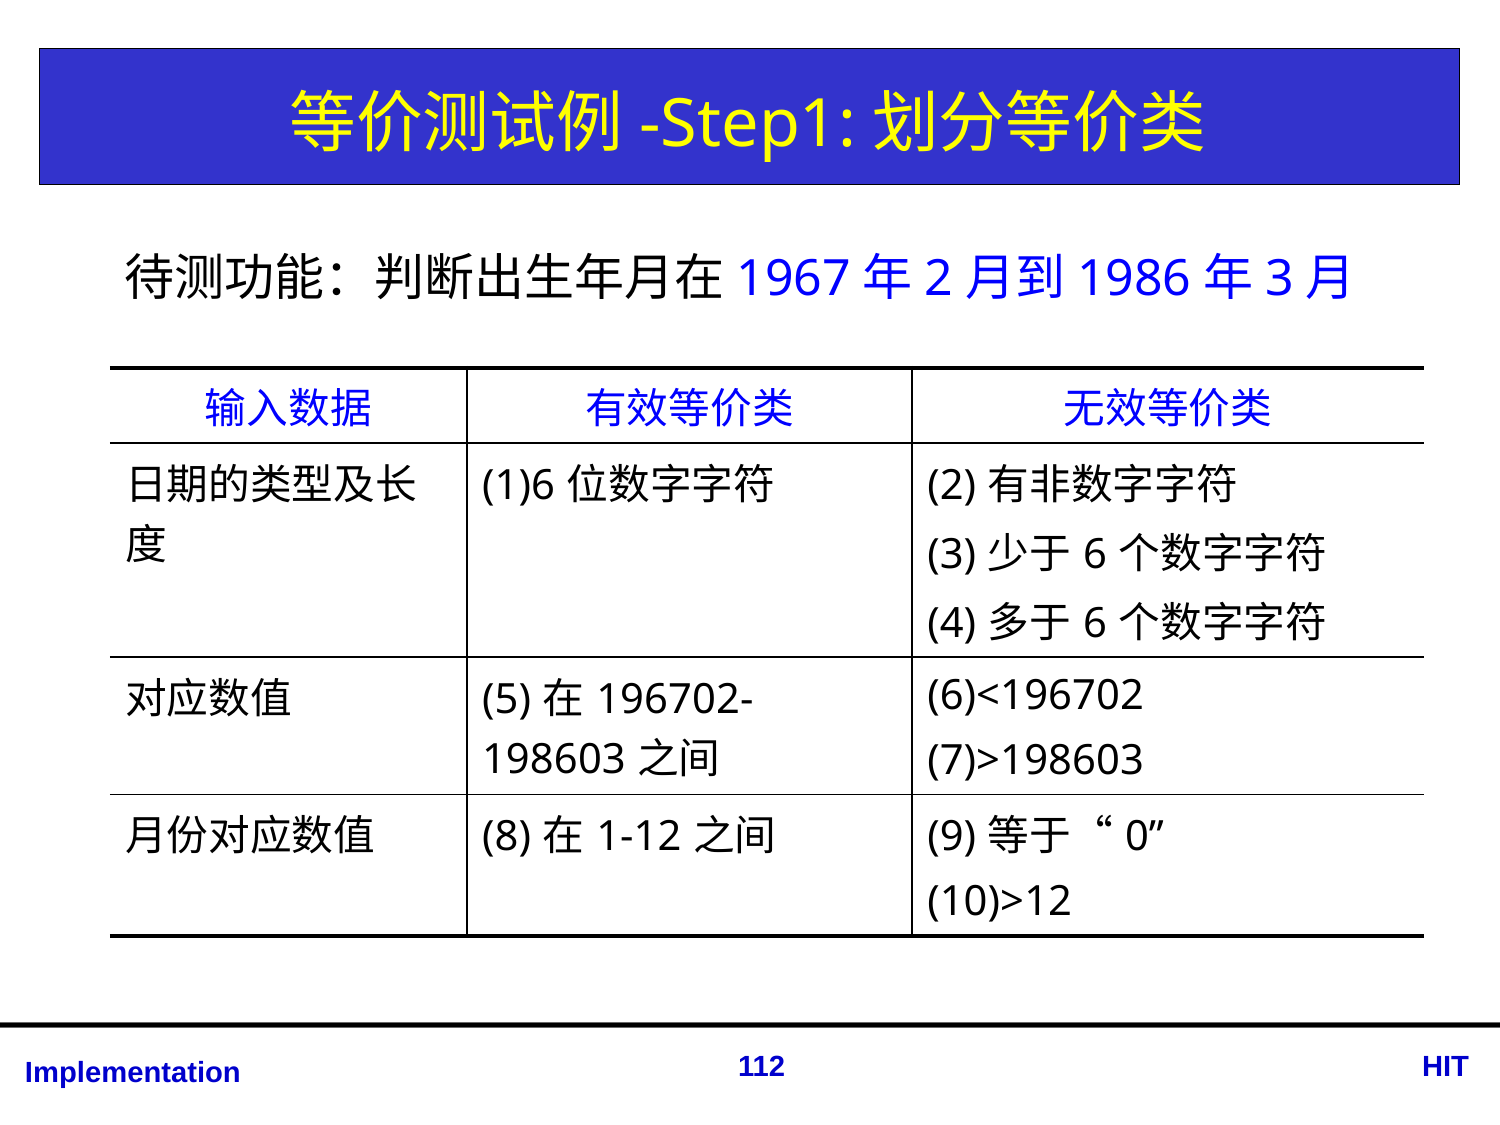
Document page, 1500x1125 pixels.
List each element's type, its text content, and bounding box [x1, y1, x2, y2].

table_header 输入数据 [110, 370, 466, 442]
table_cell (6)<196702 (7)>198603 [913, 658, 1424, 794]
table_header 无效等价类 [913, 370, 1424, 442]
table_cell (9)等于“0” (10)>12 [913, 795, 1424, 934]
table_cell (5)在196702-198603之间 [468, 658, 911, 794]
table_cell (1)6位数字字符 [468, 444, 911, 656]
table_cell 对应数值 [110, 658, 466, 794]
table_cell (2)有非数字字符 (3)少于6个数字字符 (4)多于6个数字字符 [913, 444, 1424, 656]
title 等价测试例-Step1:划分等价类 [38, 54, 1457, 185]
table_header 有效等价类 [468, 370, 911, 442]
table_cell 月份对应数值 [110, 795, 466, 934]
text_box 待测功能：判断出生年月在1967年2月到1986年3月 [109, 238, 1412, 314]
table_cell (8)在1-12之间 [468, 795, 911, 934]
table_cell 日期的类型及长度 [110, 444, 466, 656]
